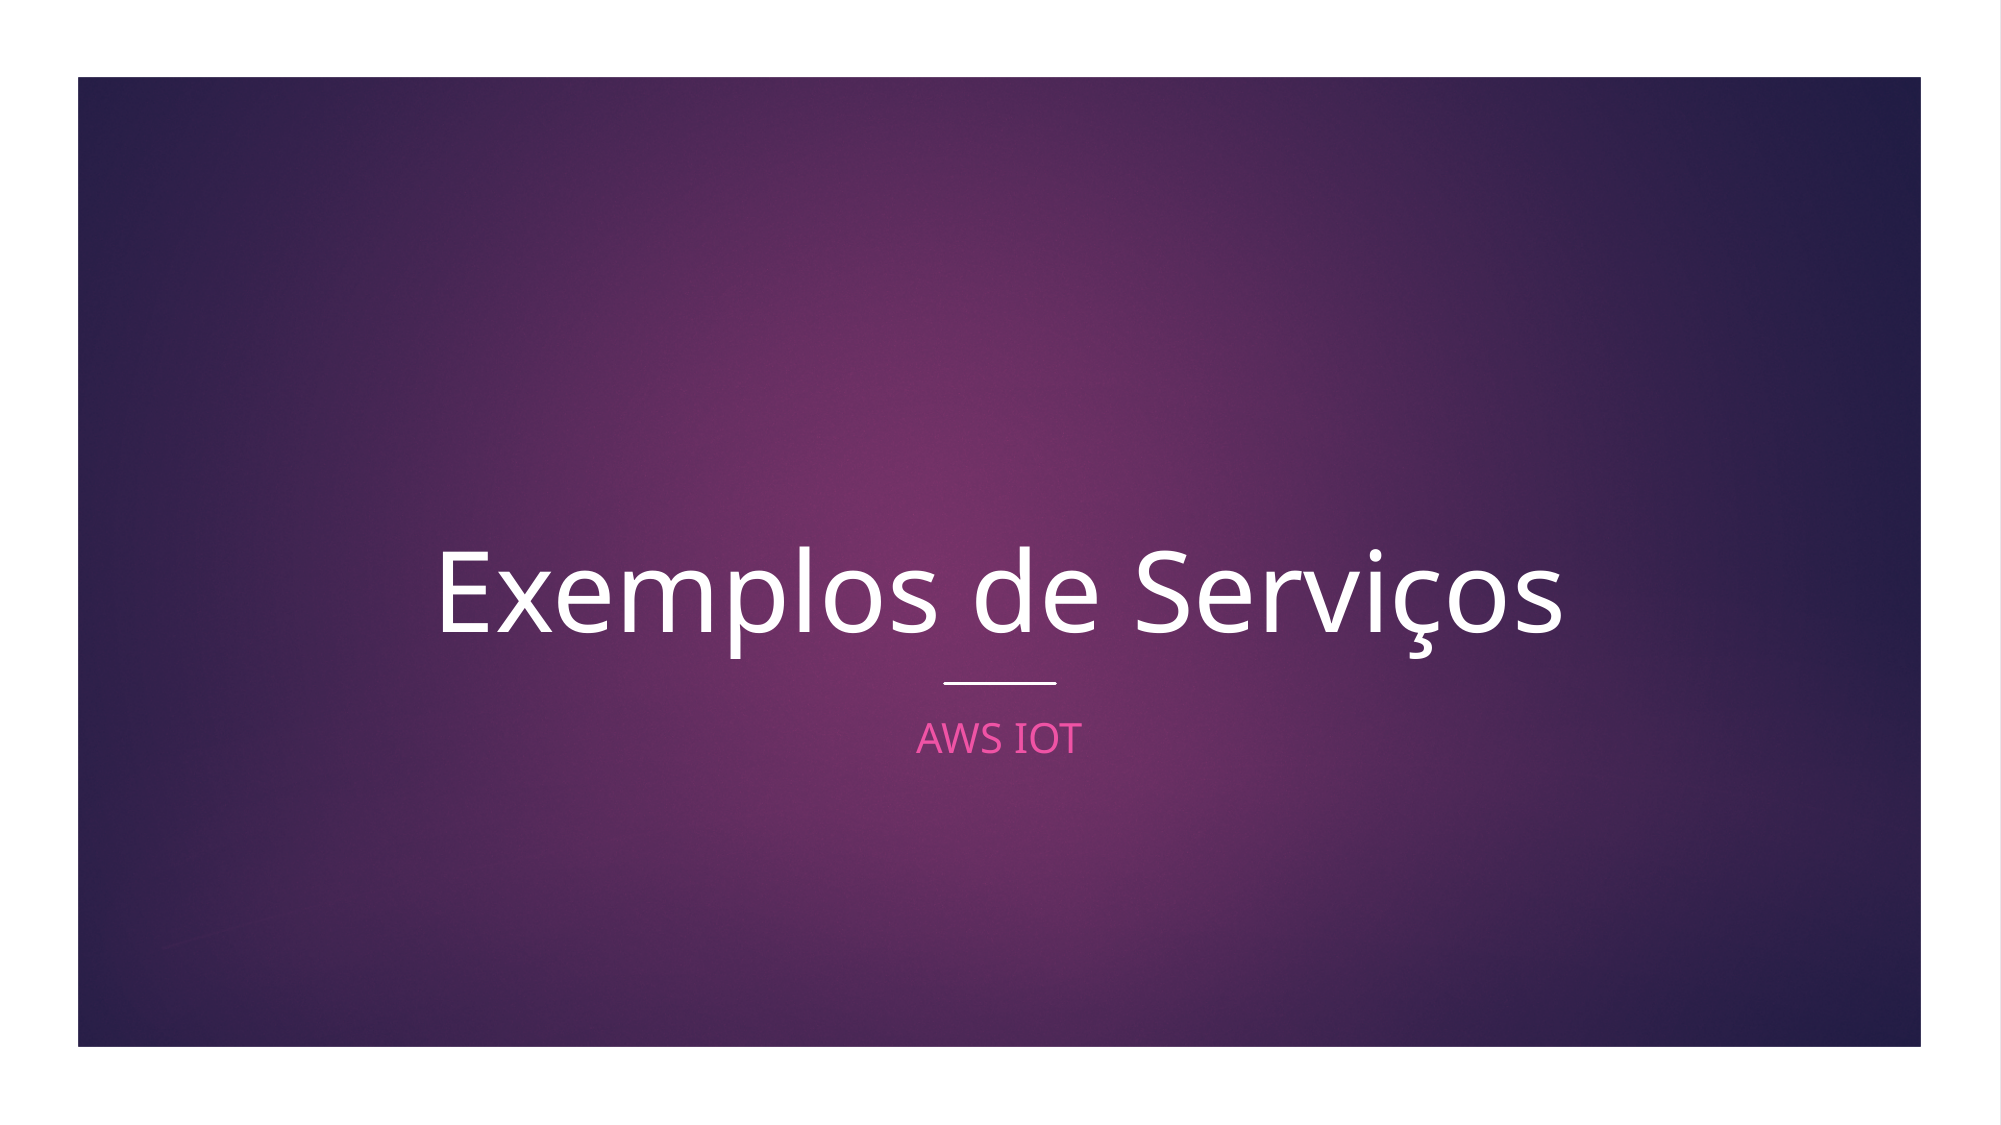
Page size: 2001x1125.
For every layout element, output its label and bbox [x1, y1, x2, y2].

text_box [0, 0, 2000, 1125]
